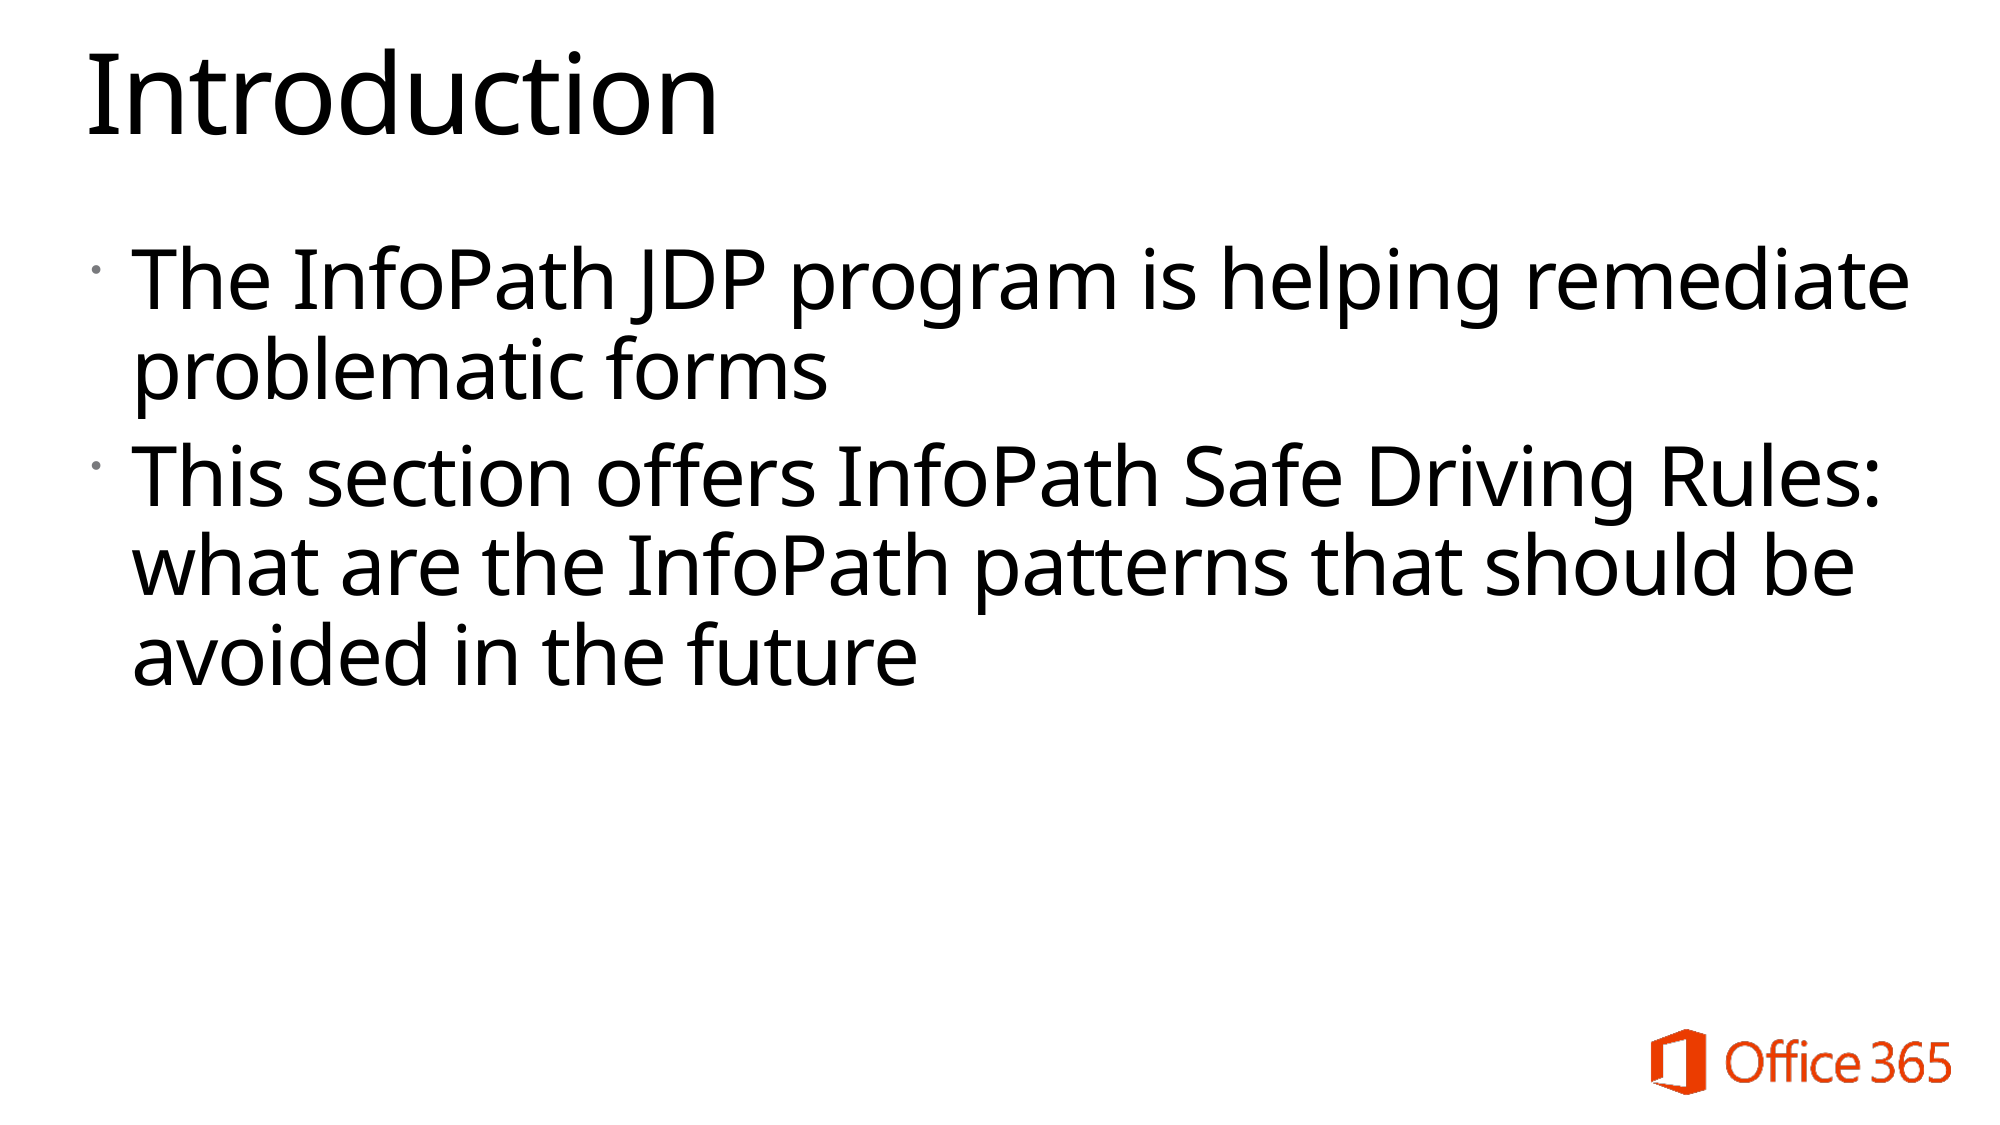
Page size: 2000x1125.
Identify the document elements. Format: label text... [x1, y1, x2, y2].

title Introduction [85, 37, 1914, 161]
picture [1622, 1000, 1978, 1124]
list The InfoPath JDP program is helping remediate problematic forms This section offers InfoPath Safe Driving Rules: what are the InfoPath patterns that should be avoided in the future [85, 237, 1914, 573]
